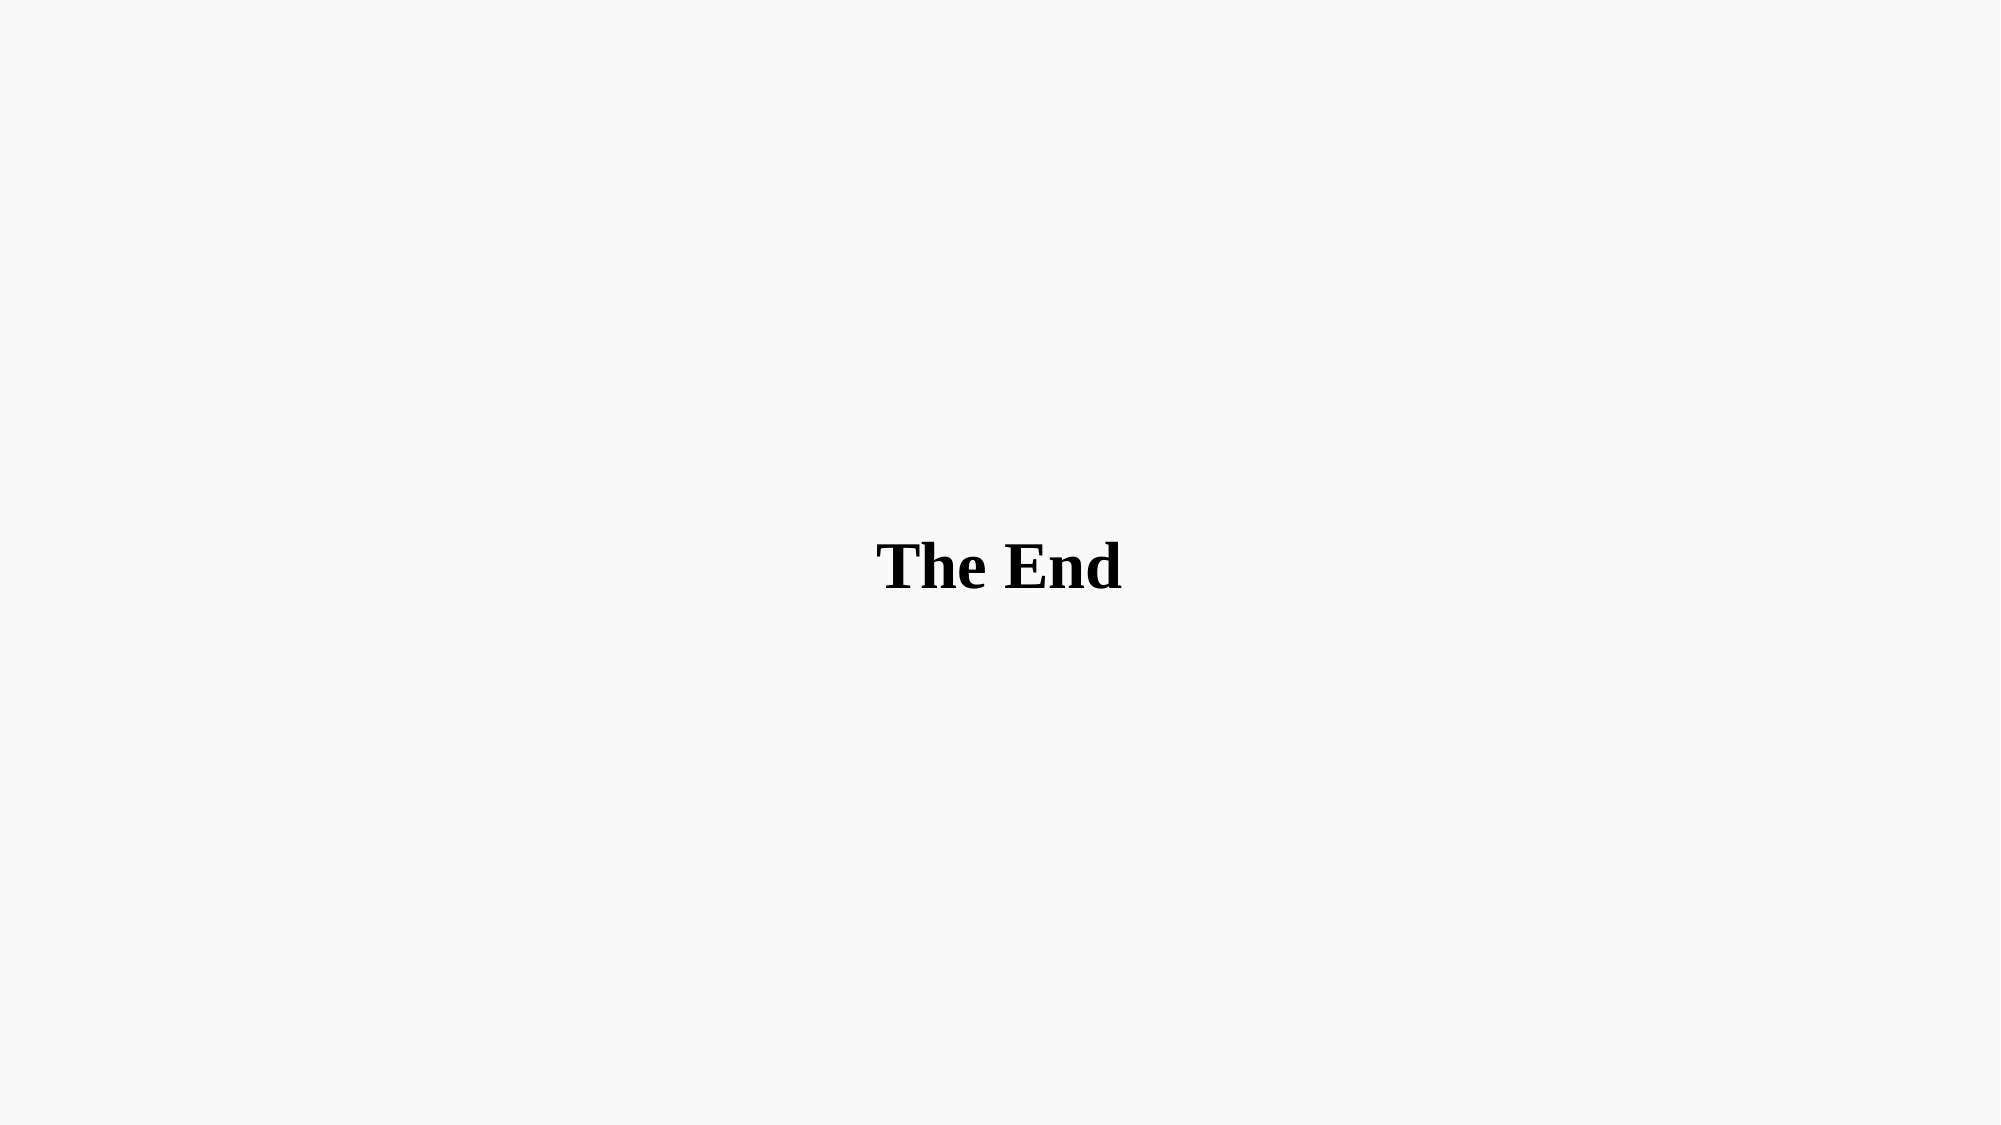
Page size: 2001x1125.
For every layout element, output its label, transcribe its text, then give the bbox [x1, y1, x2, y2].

text_box The End [861, 514, 1138, 610]
